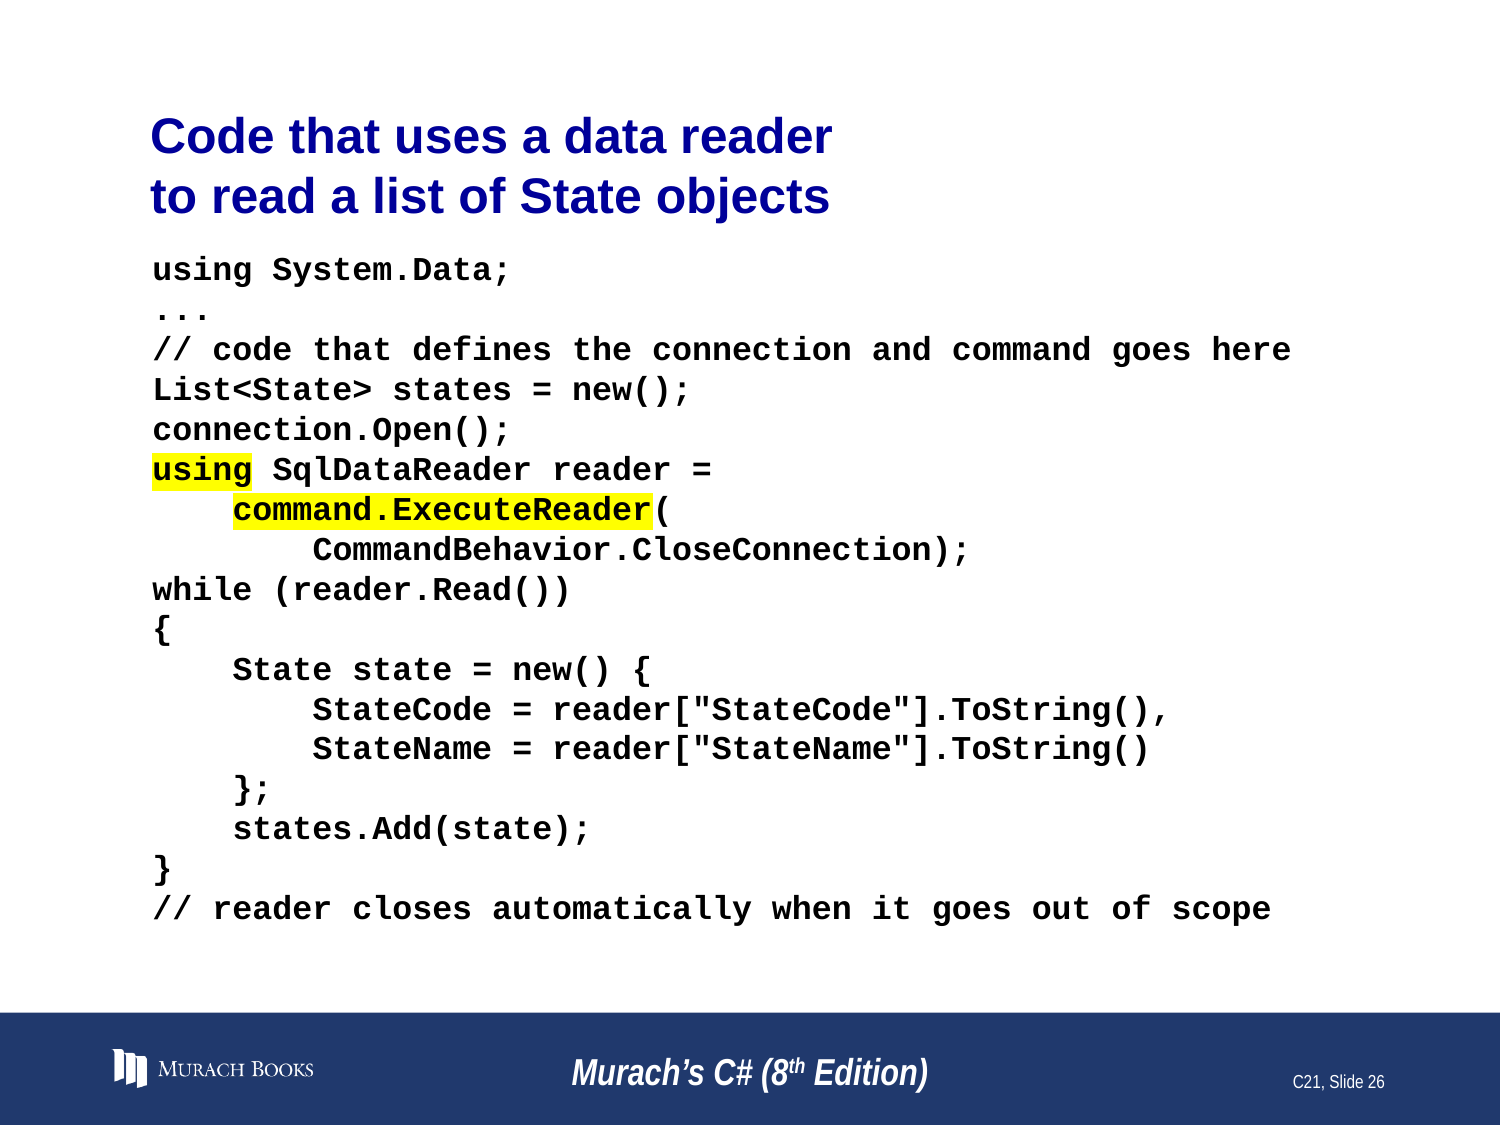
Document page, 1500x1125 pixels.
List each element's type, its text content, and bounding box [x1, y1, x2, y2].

title Code that uses a data reader to read a list of State objects [150, 102, 1350, 224]
slide_number Murach’s C# (8th Edition) [450, 1025, 1050, 1100]
slide_number C21, Slide 26 [1087, 1025, 1400, 1100]
footer [12, 1025, 450, 1100]
list using System.Data; ... // code that defines the connection and command goes here List<State> states = new(); connection.Open(); using SqlDataReader reader = command.ExecuteReader( CommandBehavior.CloseConnection); while (reader.Read()) { State state = new() { StateCode = reader["StateCode"].ToString(), StateName = reader["StateName"].ToString() }; states.Add(state); } // reader closes automatically when it goes out of scope [137, 239, 1350, 978]
